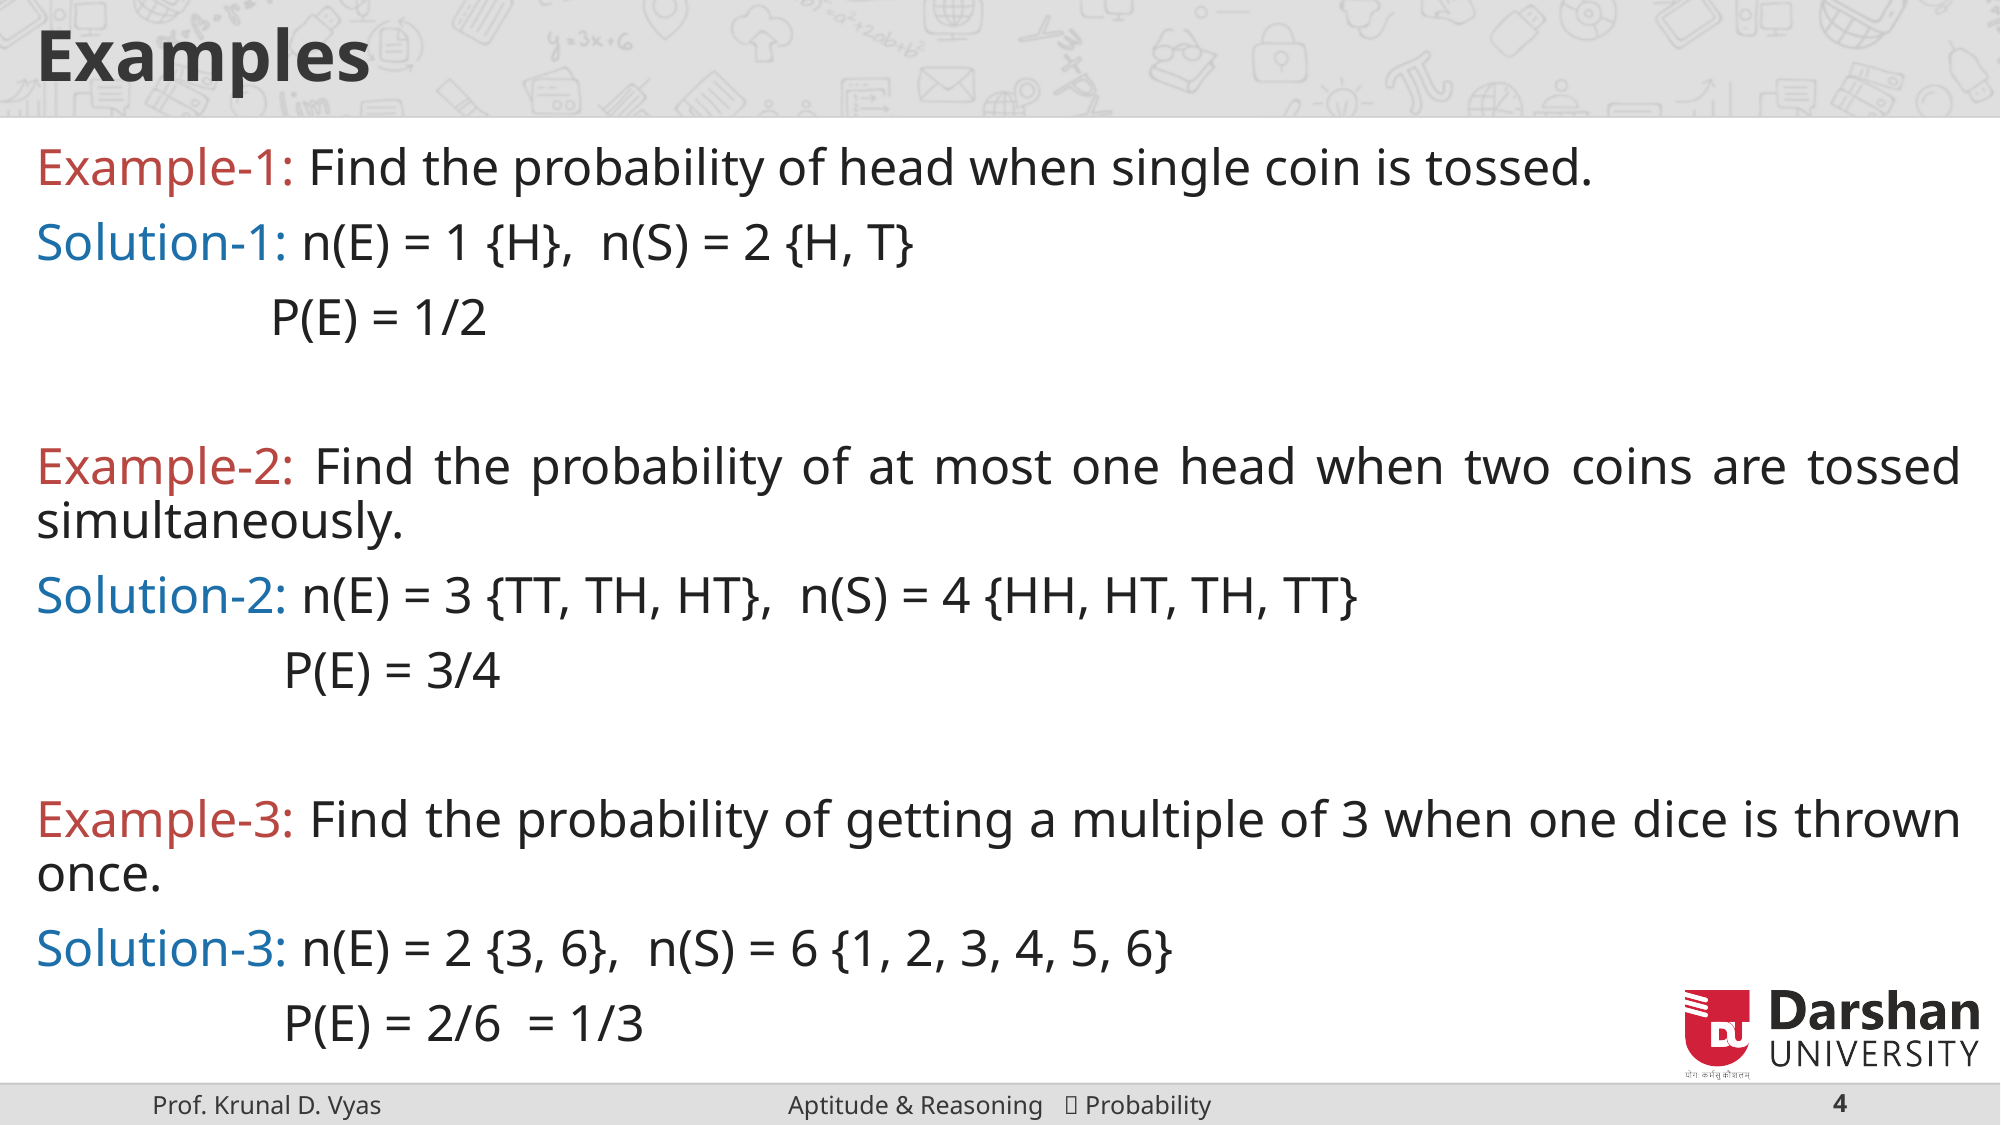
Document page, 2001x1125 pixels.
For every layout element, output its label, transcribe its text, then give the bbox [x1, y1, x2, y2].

title Examples [0, 0, 2000, 117]
picture [1685, 1049, 1979, 1080]
list Example-1: Find the probability of head when single coin is tossed. Solution-1: n(E) = 1 {H}, n(S) = 2 {H, T} P(E) = 1/2 Example-2: Find the probability of at most one head when two coins are tossed simultaneously. Solution-2: n(E) = 3 {TT, TH, HT}, n(S) = 4 {HH, HT, TH, TT} P(E) = 3/4 Example-3: Find the probability of getting a multiple of 3 when one dice is thrown once. Solution-3: n(E) = 2 {3, 6}, n(S) = 6 {1, 2, 3, 4, 5, 6} P(E) = 2/6 = 1/3 [21, 134, 1979, 1049]
